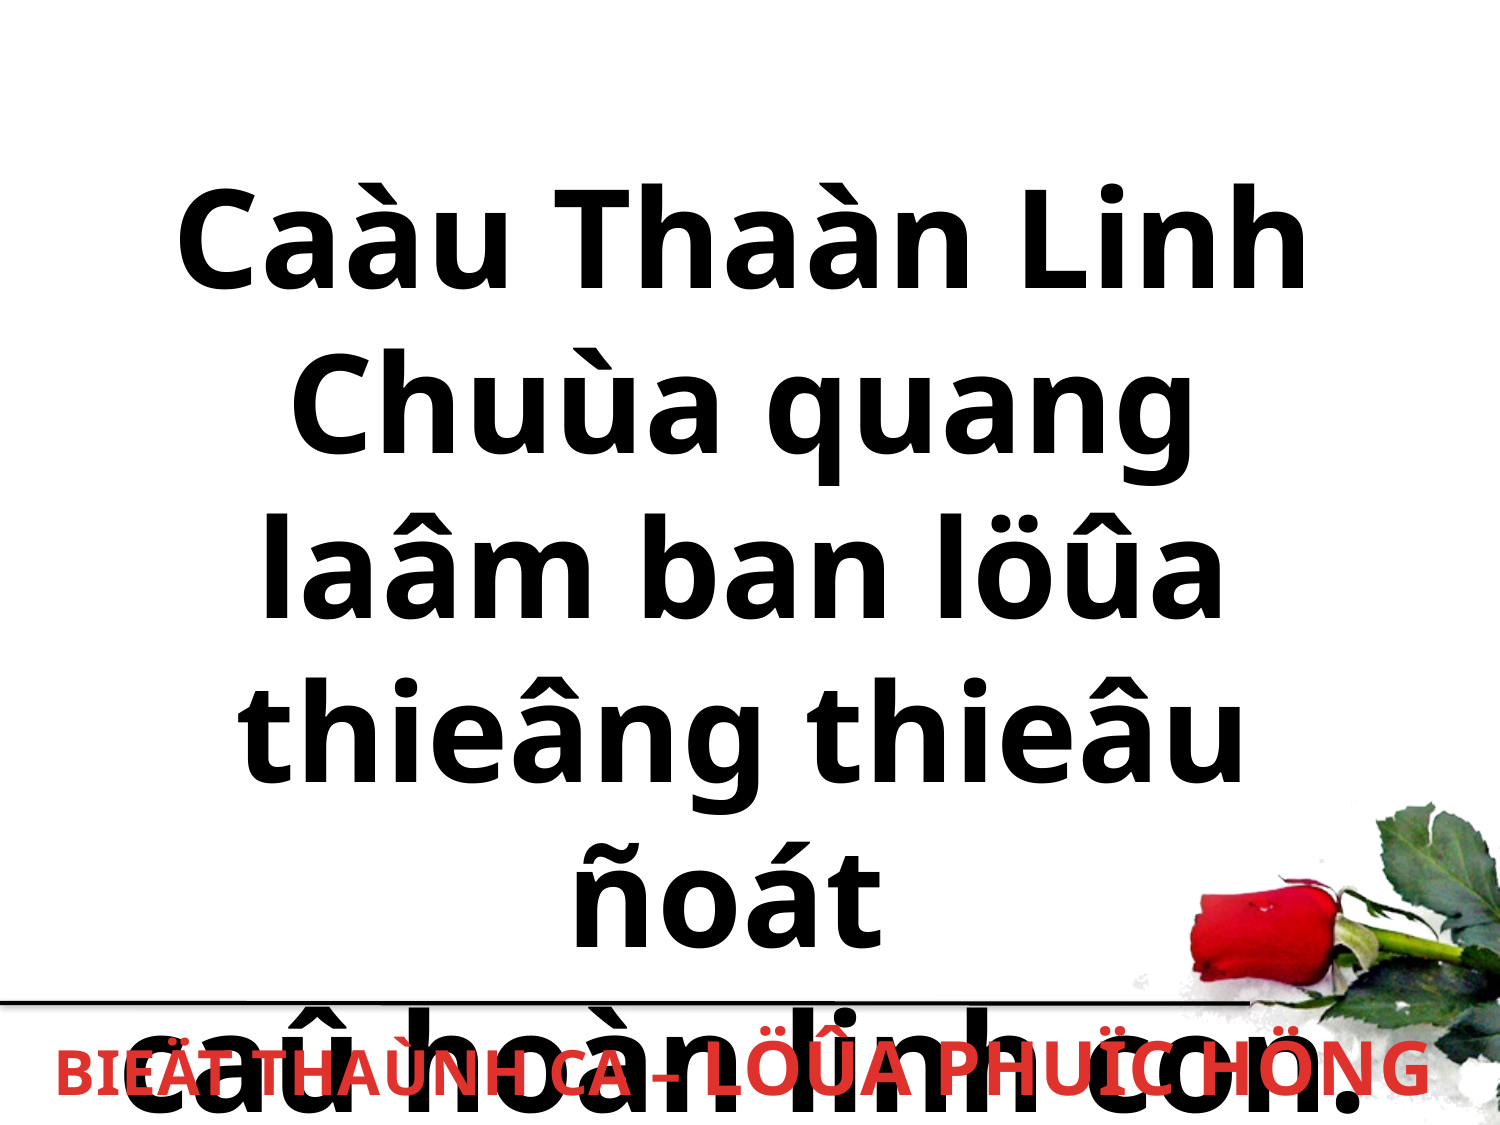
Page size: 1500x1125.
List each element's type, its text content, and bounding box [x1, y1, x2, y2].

picture [1388, 774, 1500, 1125]
text_box BIEÄT THAÙNH CA – LÖÛA PHUÏC HÖNG [24, 1009, 1463, 1122]
text_box Caàu Thaàn Linh Chuùa quang laâm ban löûa thieâng thieâu ñoát caû hoàn linh con. [99, 143, 1388, 1009]
